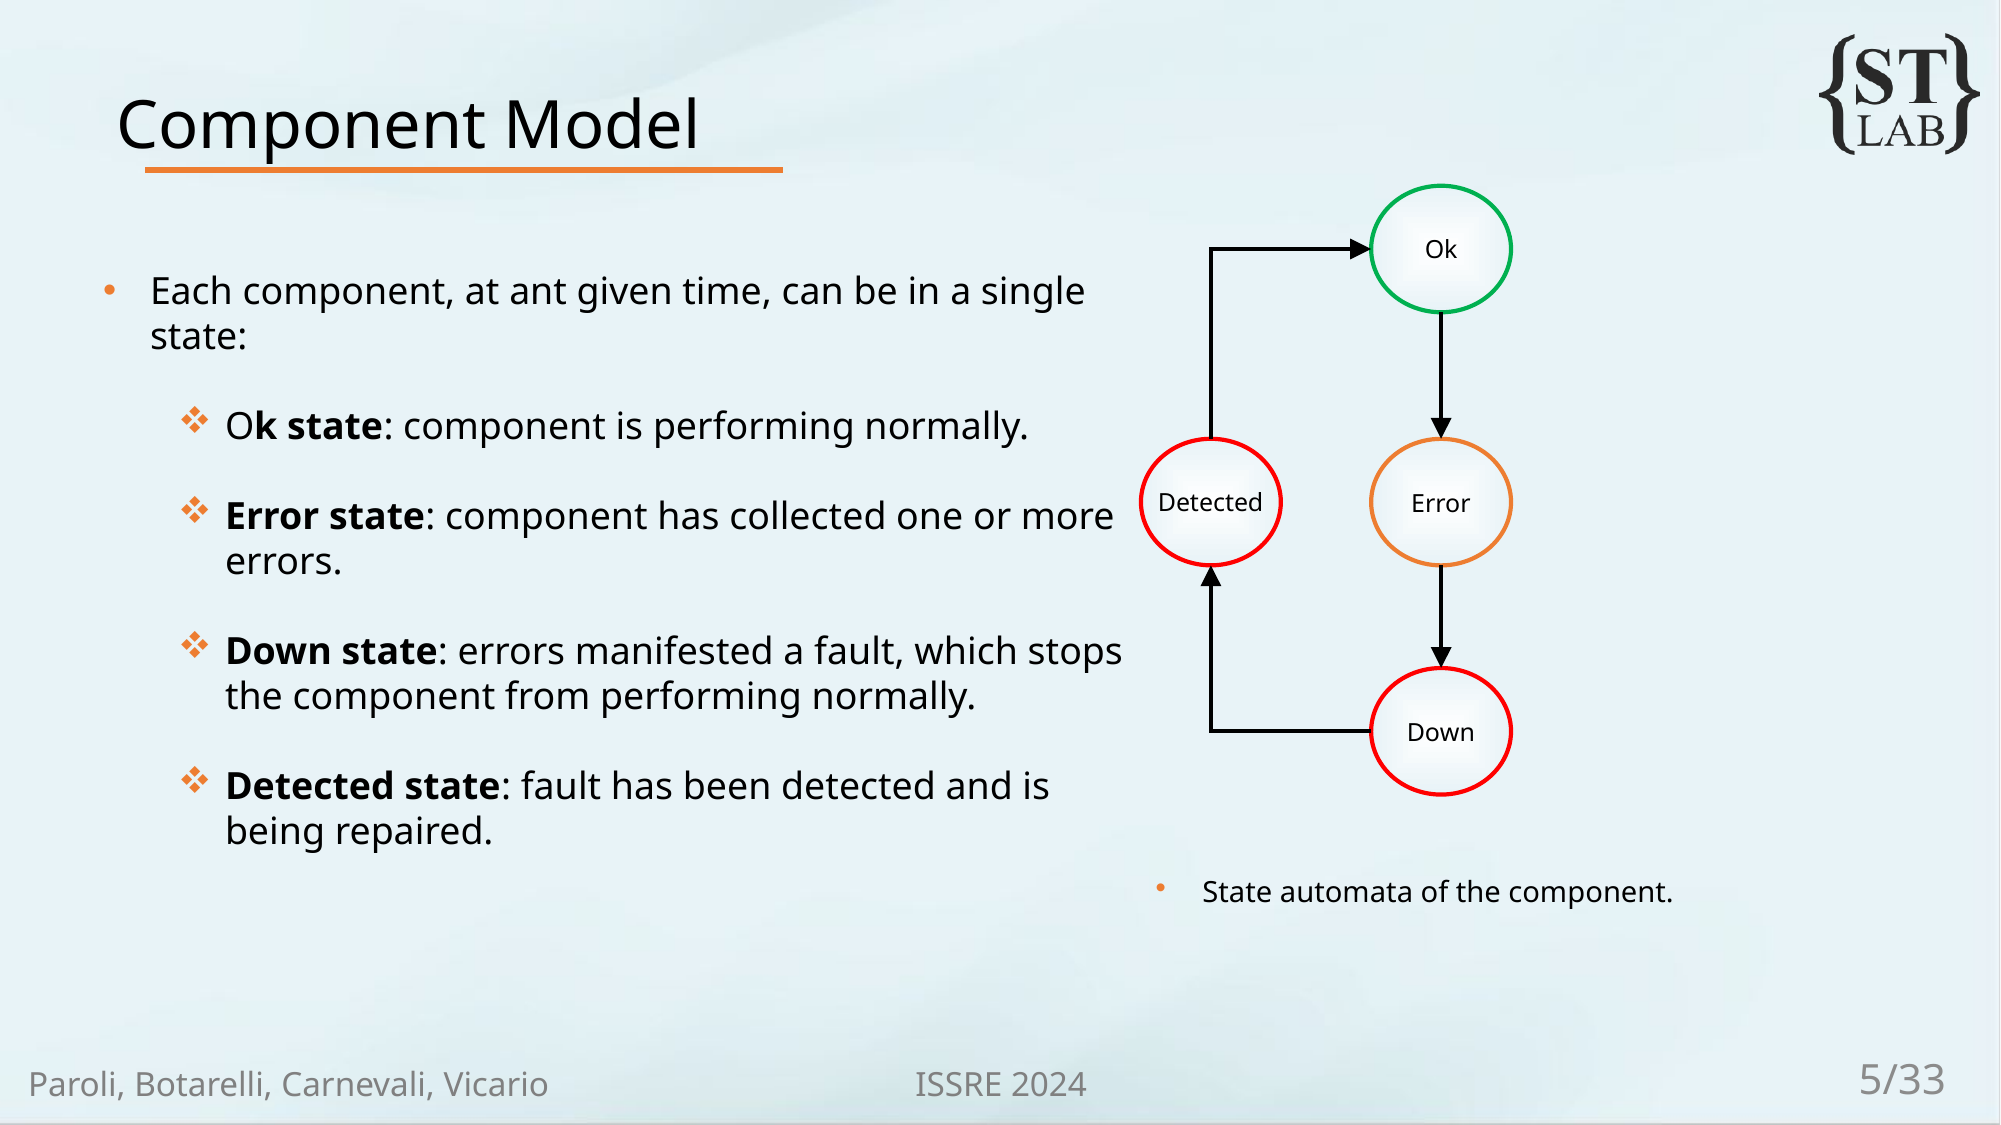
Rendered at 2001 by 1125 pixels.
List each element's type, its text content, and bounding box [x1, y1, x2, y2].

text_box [1210, 565, 1372, 732]
text_box [1144, 437, 1278, 479]
text_box Ok [1370, 184, 1513, 314]
text_box Down [1370, 667, 1513, 796]
text_box Detected [1117, 479, 1304, 524]
text_box Error [1370, 437, 1513, 567]
text_box Each component, at ant given time, can be in a single state: Ok state: component is performing normally. Error state: component has collected one or more errors. Down state: errors manifested a fault, which stops the component from performing normally. Detected state: fault has been detected and is being repaired. [88, 259, 1141, 950]
text_box Component Model [101, 74, 769, 169]
picture [0, 0, 2001, 1125]
text_box [1144, 524, 1278, 567]
text_box State automata of the component. [967, 857, 1873, 918]
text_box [1196, 263, 1386, 424]
slide_number /33 [1511, 1051, 1961, 1112]
text_box Paroli, Botarelli, Carnevali, Vicario ISSRE 2024 [13, 1055, 1503, 1111]
